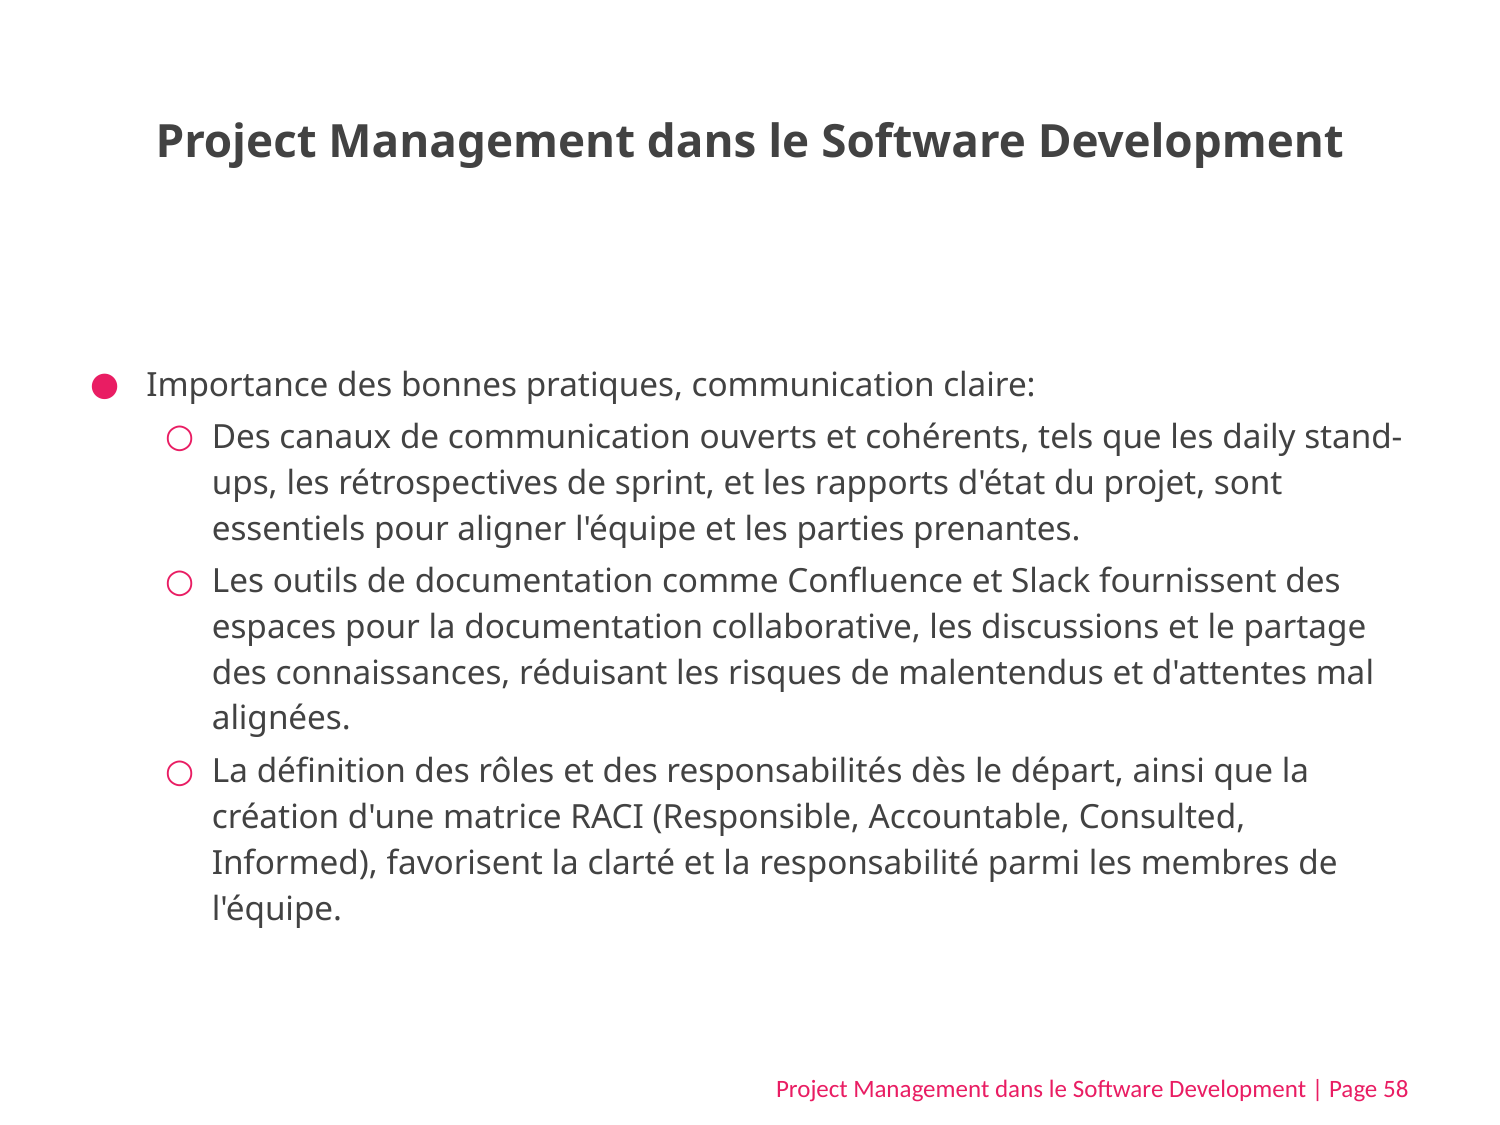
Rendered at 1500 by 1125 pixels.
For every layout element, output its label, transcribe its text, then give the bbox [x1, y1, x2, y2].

title Project Management dans le Software Development [75, 45, 1425, 233]
text_box Project Management dans le Software Development | Page 58 [74, 1020, 1425, 1110]
list Importance des bonnes pratiques, communication claire: Des canaux de communication ouverts et cohérents, tels que les daily stand-ups, les rétrospectives de sprint, et les rapports d'état du projet, sont essentiels pour aligner l'équipe et les parties prenantes. Les outils de documentation comme Confluence et Slack fournissent des espaces pour la documentation collaborative, les discussions et le partage des connaissances, réduisant les risques de malentendus et d'attentes mal alignées. La définition des rôles et des responsabilités dès le départ, ainsi que la création d'une matrice RACI (Responsible, Accountable, Consulted, Informed), favorisent la clarté et la responsabilité parmi les membres de l'équipe. [75, 262, 1425, 1005]
